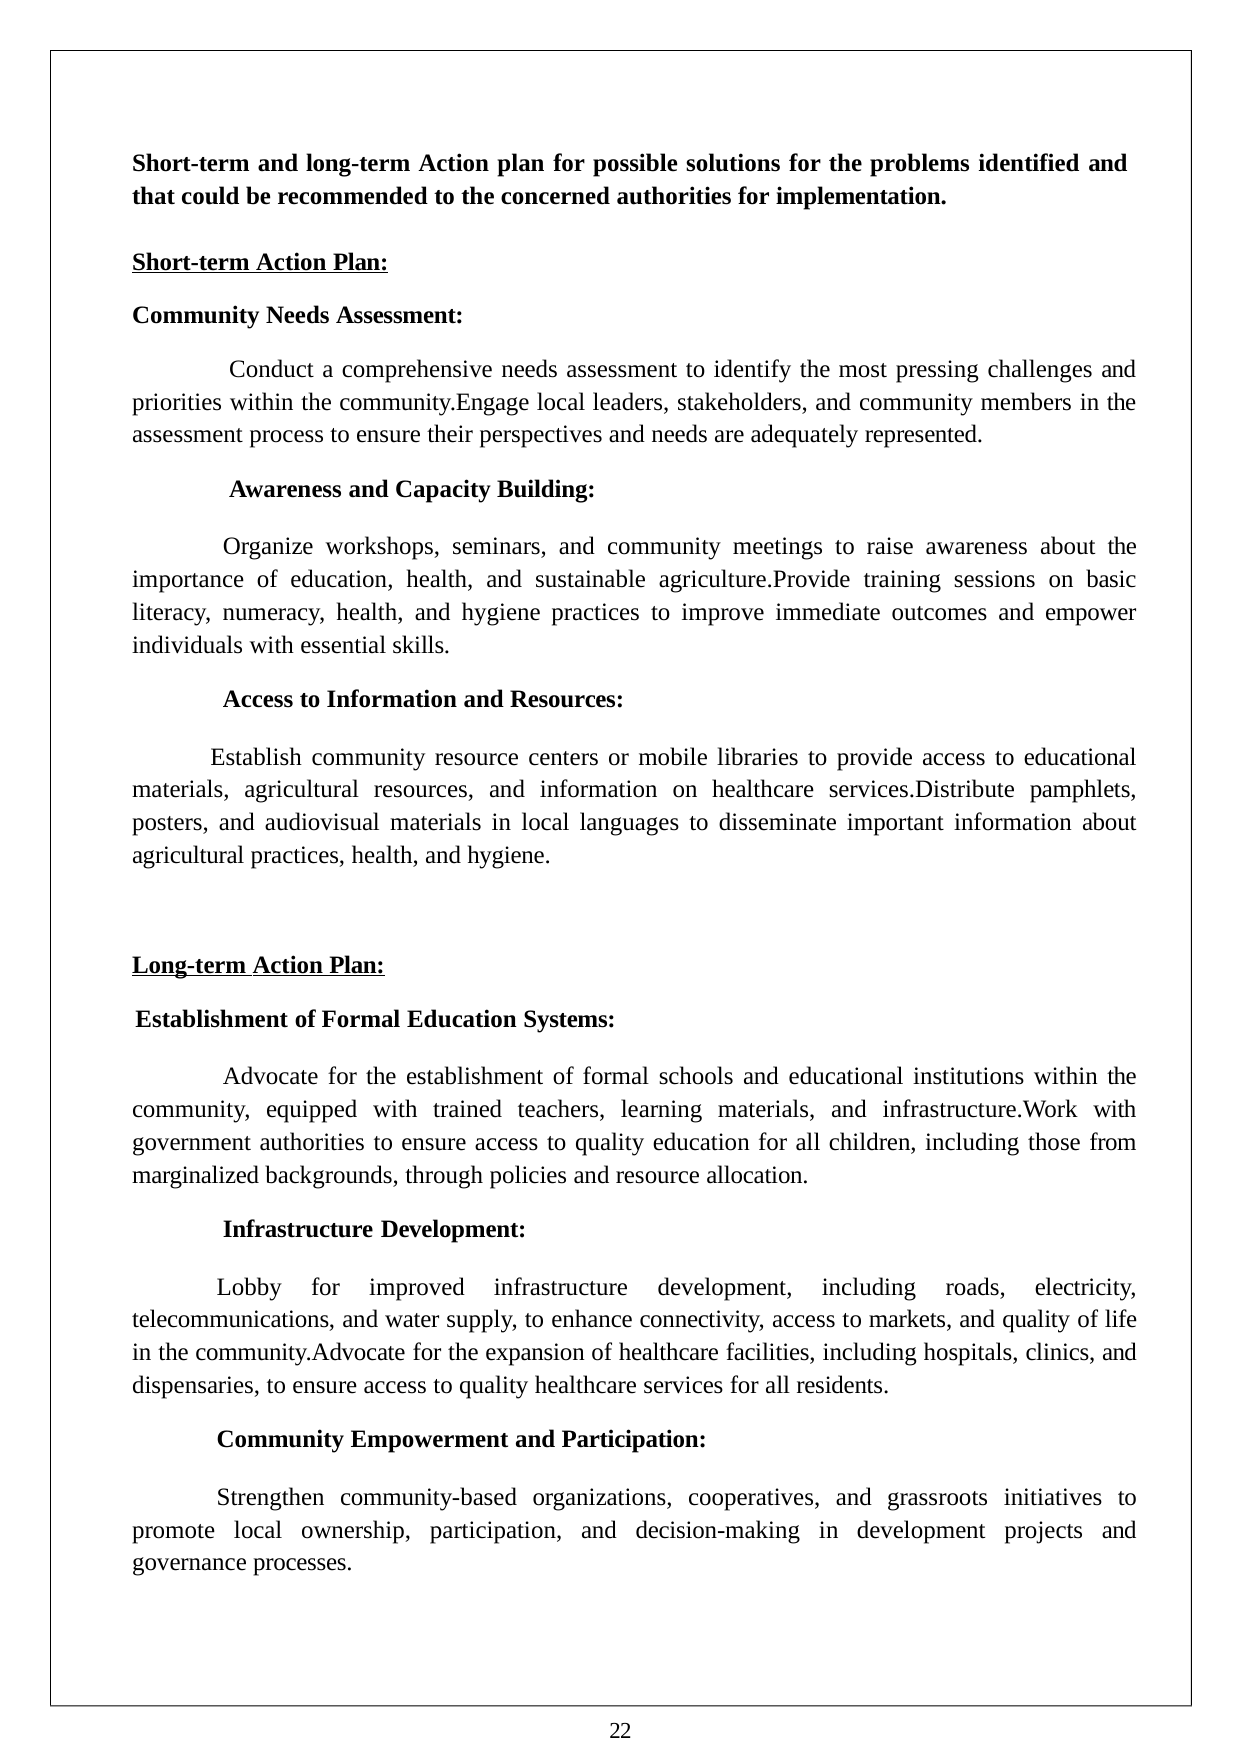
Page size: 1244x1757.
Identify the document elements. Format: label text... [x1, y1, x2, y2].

text_box Short-term and long-term Action plan for possible solutions for the problems identified and that could be recommended to the concerned authorities for implementation. Short-term Action Plan: Community Needs Assessment: Conduct a comprehensive needs assessment to identify the most pressing challenges and priorities within the community.Engage local leaders, stakeholders, and community members in the assessment process to ensure their perspectives and needs are adequately represented. Awareness and Capacity Building: Organize workshops, seminars, and community meetings to raise awareness about the importance of education, health, and sustainable agriculture.Provide training sessions on basic literacy, numeracy, health, and hygiene practices to improve immediate outcomes and empower individuals with essential skills. Access to Information and Resources: Establish community resource centers or mobile libraries to provide access to educational materials, agricultural resources, and information on healthcare services.Distribute pamphlets, posters, and audiovisual materials in local languages to disseminate important information about agricultural practices, health, and hygiene. [129, 141, 1138, 869]
slide_number 22 [607, 1715, 650, 1757]
text_box Long-term Action Plan: Establishment of Formal Education Systems: Advocate for the establishment of formal schools and educational institutions within the community, equipped with trained teachers, learning materials, and infrastructure.Work with government authorities to ensure access to quality education for all children, including those from marginalized backgrounds, through policies and resource allocation. Infrastructure Development: Lobby for improved infrastructure development, including roads, electricity, telecommunications, and water supply, to enhance connectivity, access to markets, and quality of life in the community.Advocate for the expansion of healthcare facilities, including hospitals, clinics, and dispensaries, to ensure access to quality healthcare services for all residents. Community Empowerment and Participation: Strengthen community-based organizations, cooperatives, and grassroots initiatives to promote local ownership, participation, and decision-making in development projects and governance processes. [129, 946, 1138, 1576]
